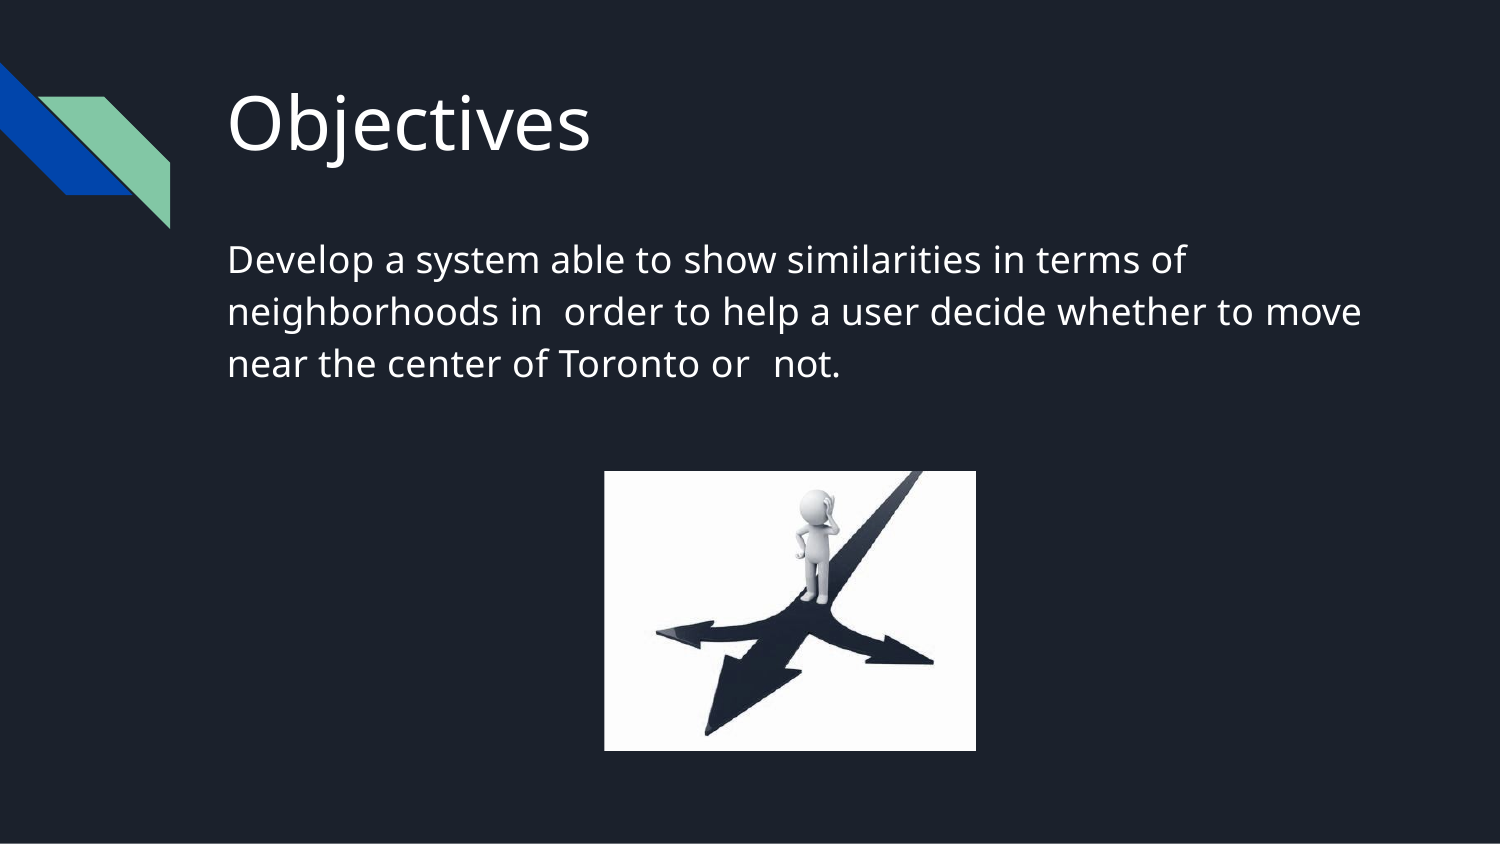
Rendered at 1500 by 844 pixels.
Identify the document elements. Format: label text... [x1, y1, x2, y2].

text_box [604, 471, 976, 751]
text_box Objectives [224, 73, 625, 166]
text_box Develop a system able to show similarities in terms of neighborhoods in order to help a user decide whether to move near the center of Toronto or not. [224, 227, 1431, 385]
